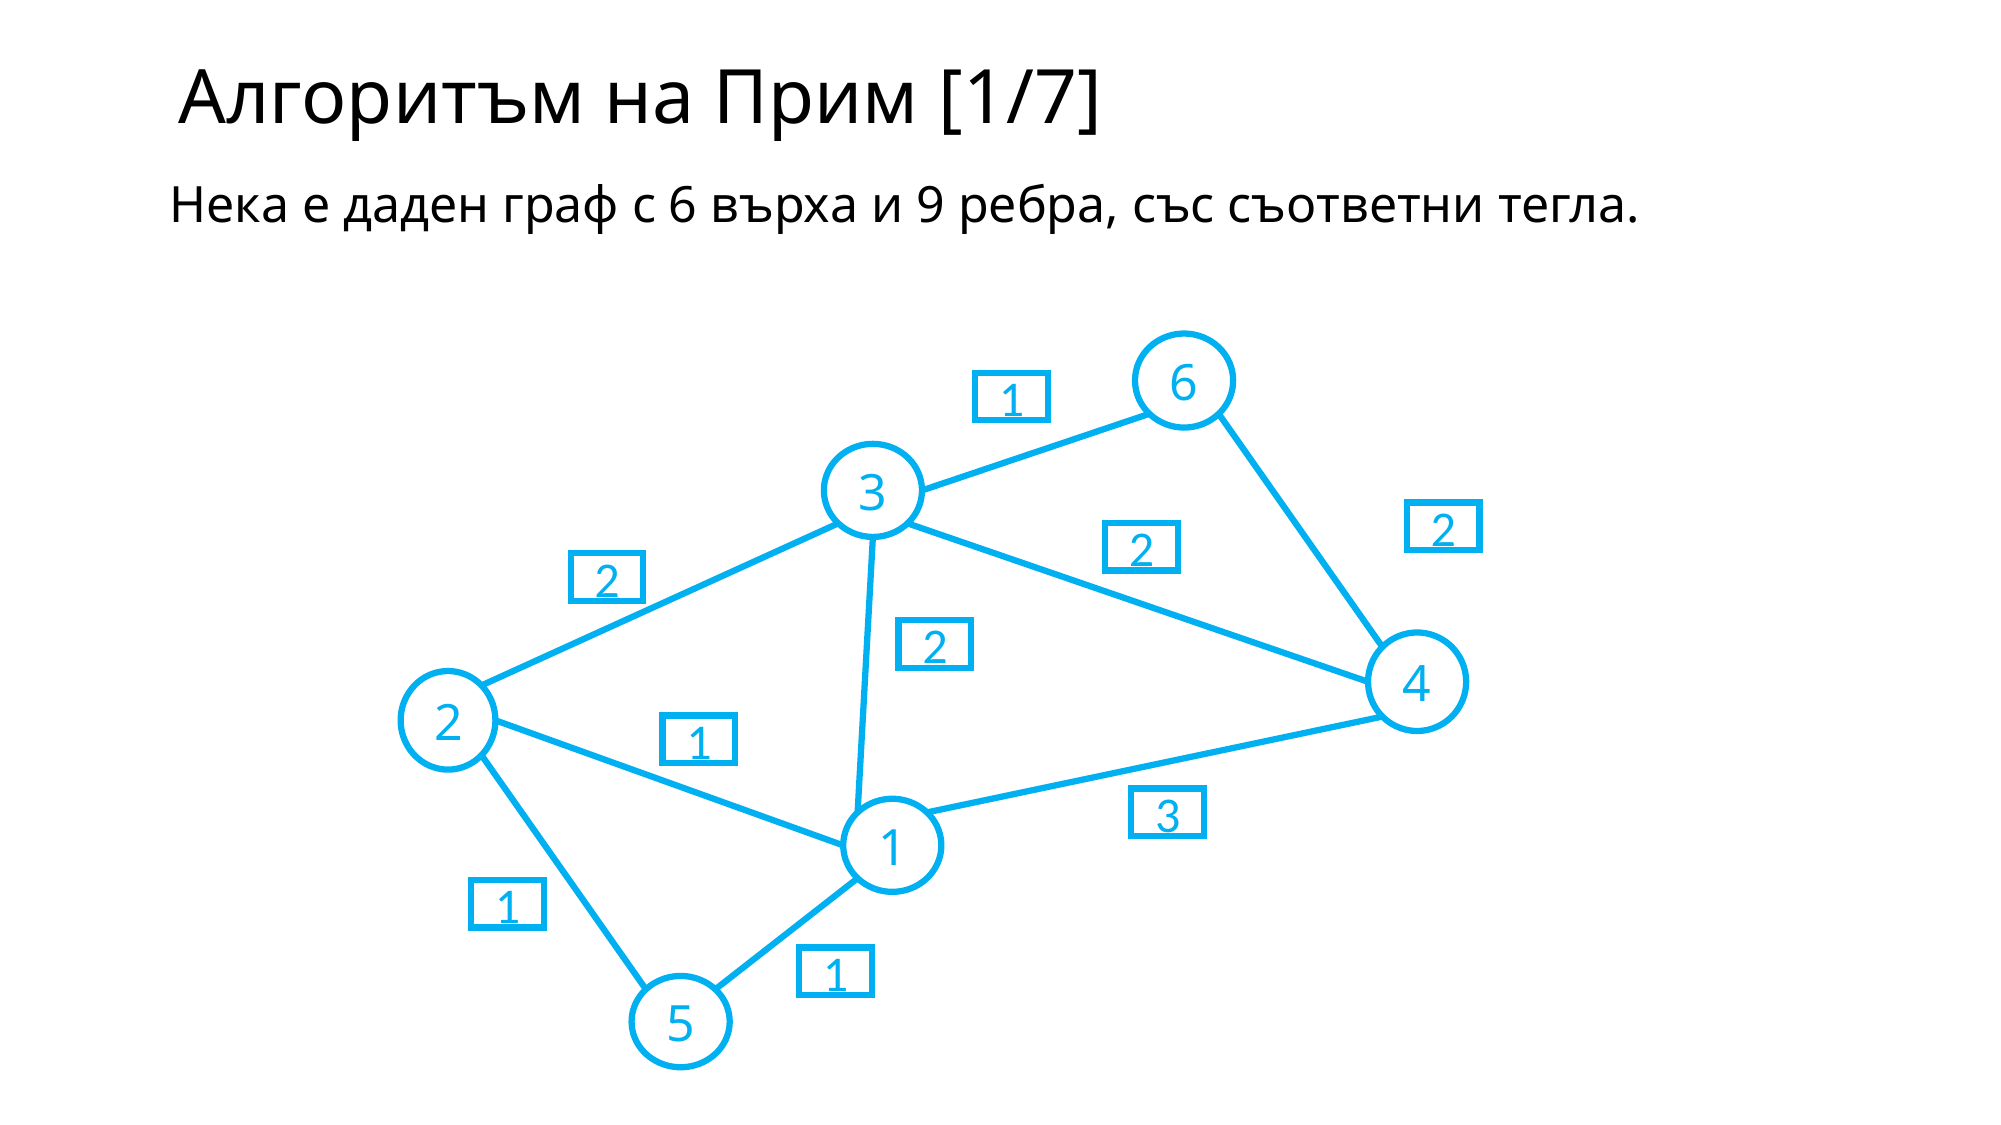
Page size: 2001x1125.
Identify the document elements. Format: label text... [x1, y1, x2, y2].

text_box 2 [1406, 501, 1481, 551]
text_box 4 [1368, 632, 1467, 731]
text_box 2 [897, 619, 907, 669]
text_box 3 [1130, 813, 1205, 837]
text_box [495, 720, 844, 846]
text_box Алгоритъм на Прим [1/7] [160, 37, 1796, 163]
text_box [921, 413, 1150, 491]
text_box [926, 716, 1383, 813]
text_box 1 [798, 947, 873, 996]
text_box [907, 523, 1369, 682]
text_box 3 [823, 443, 922, 537]
text_box Нека е даден граф с 6 върха и 9 ребра, със съответни тегла. [149, 143, 1947, 281]
text_box 5 [631, 975, 730, 1068]
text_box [481, 755, 646, 990]
text_box 1 [974, 372, 1049, 413]
text_box 2 [400, 671, 496, 770]
text_box 1 [661, 715, 736, 720]
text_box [715, 878, 858, 990]
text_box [1218, 413, 1383, 647]
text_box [481, 523, 839, 686]
text_box 1 [843, 798, 942, 892]
text_box 6 [1135, 333, 1234, 428]
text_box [857, 536, 873, 813]
text_box 1 [470, 879, 481, 928]
